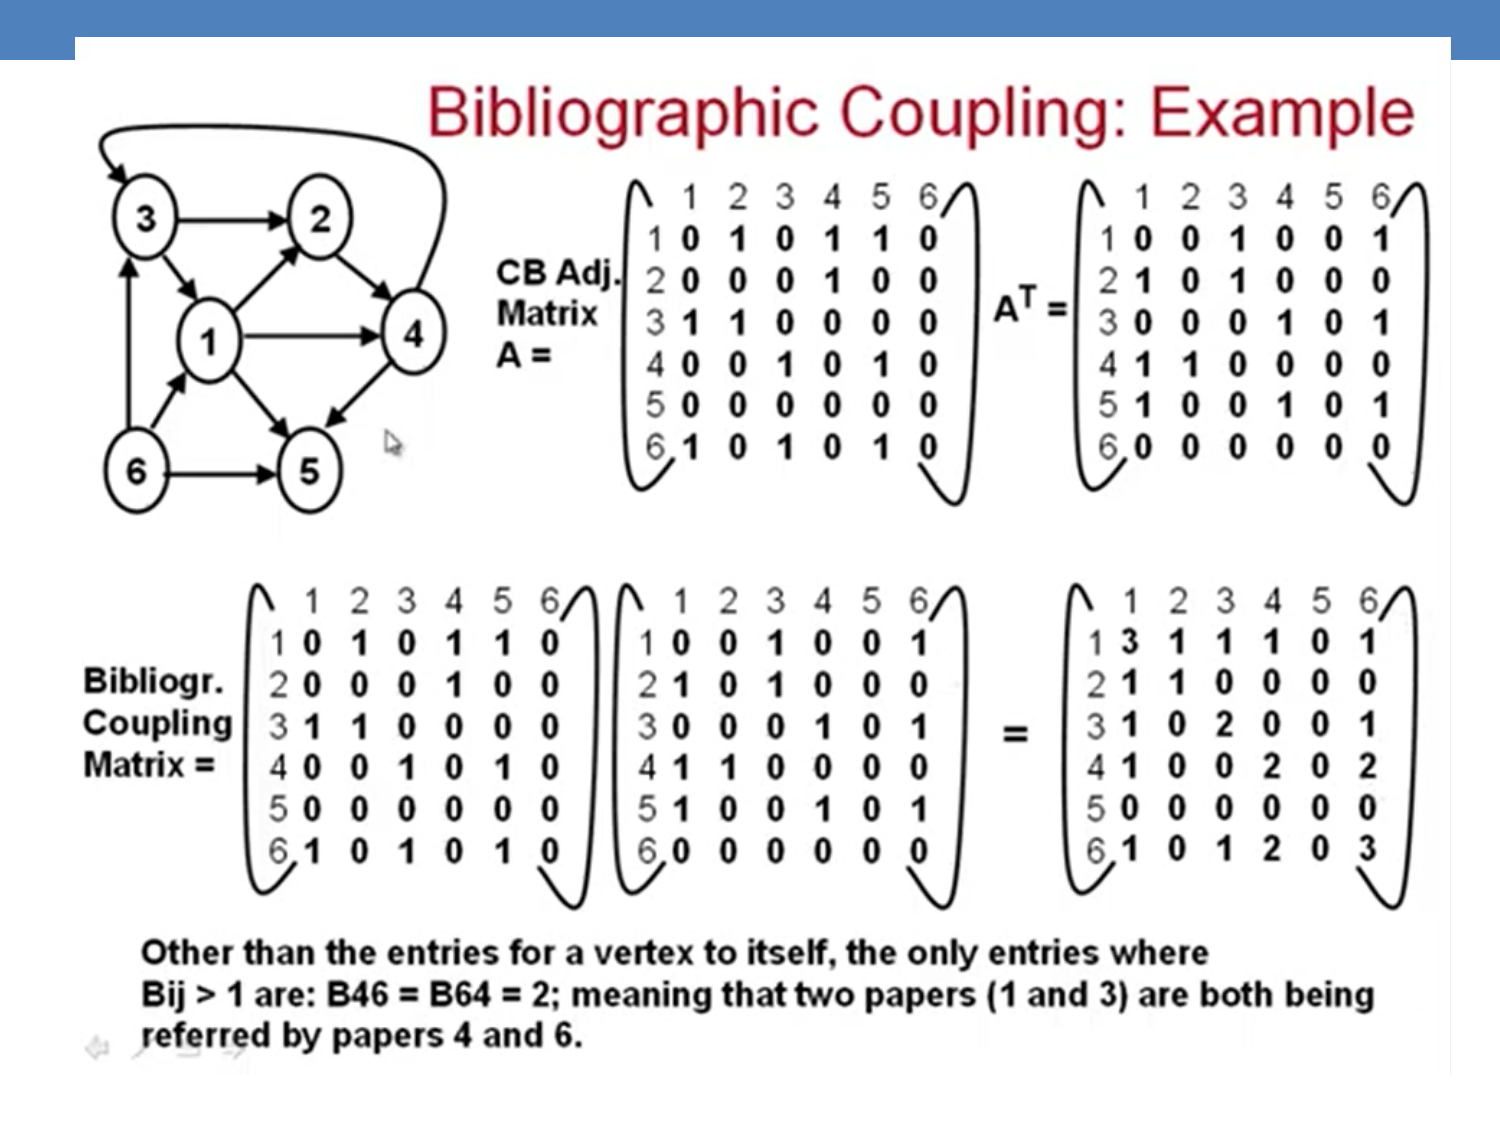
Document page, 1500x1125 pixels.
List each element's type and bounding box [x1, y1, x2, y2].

picture [74, 37, 1452, 1076]
